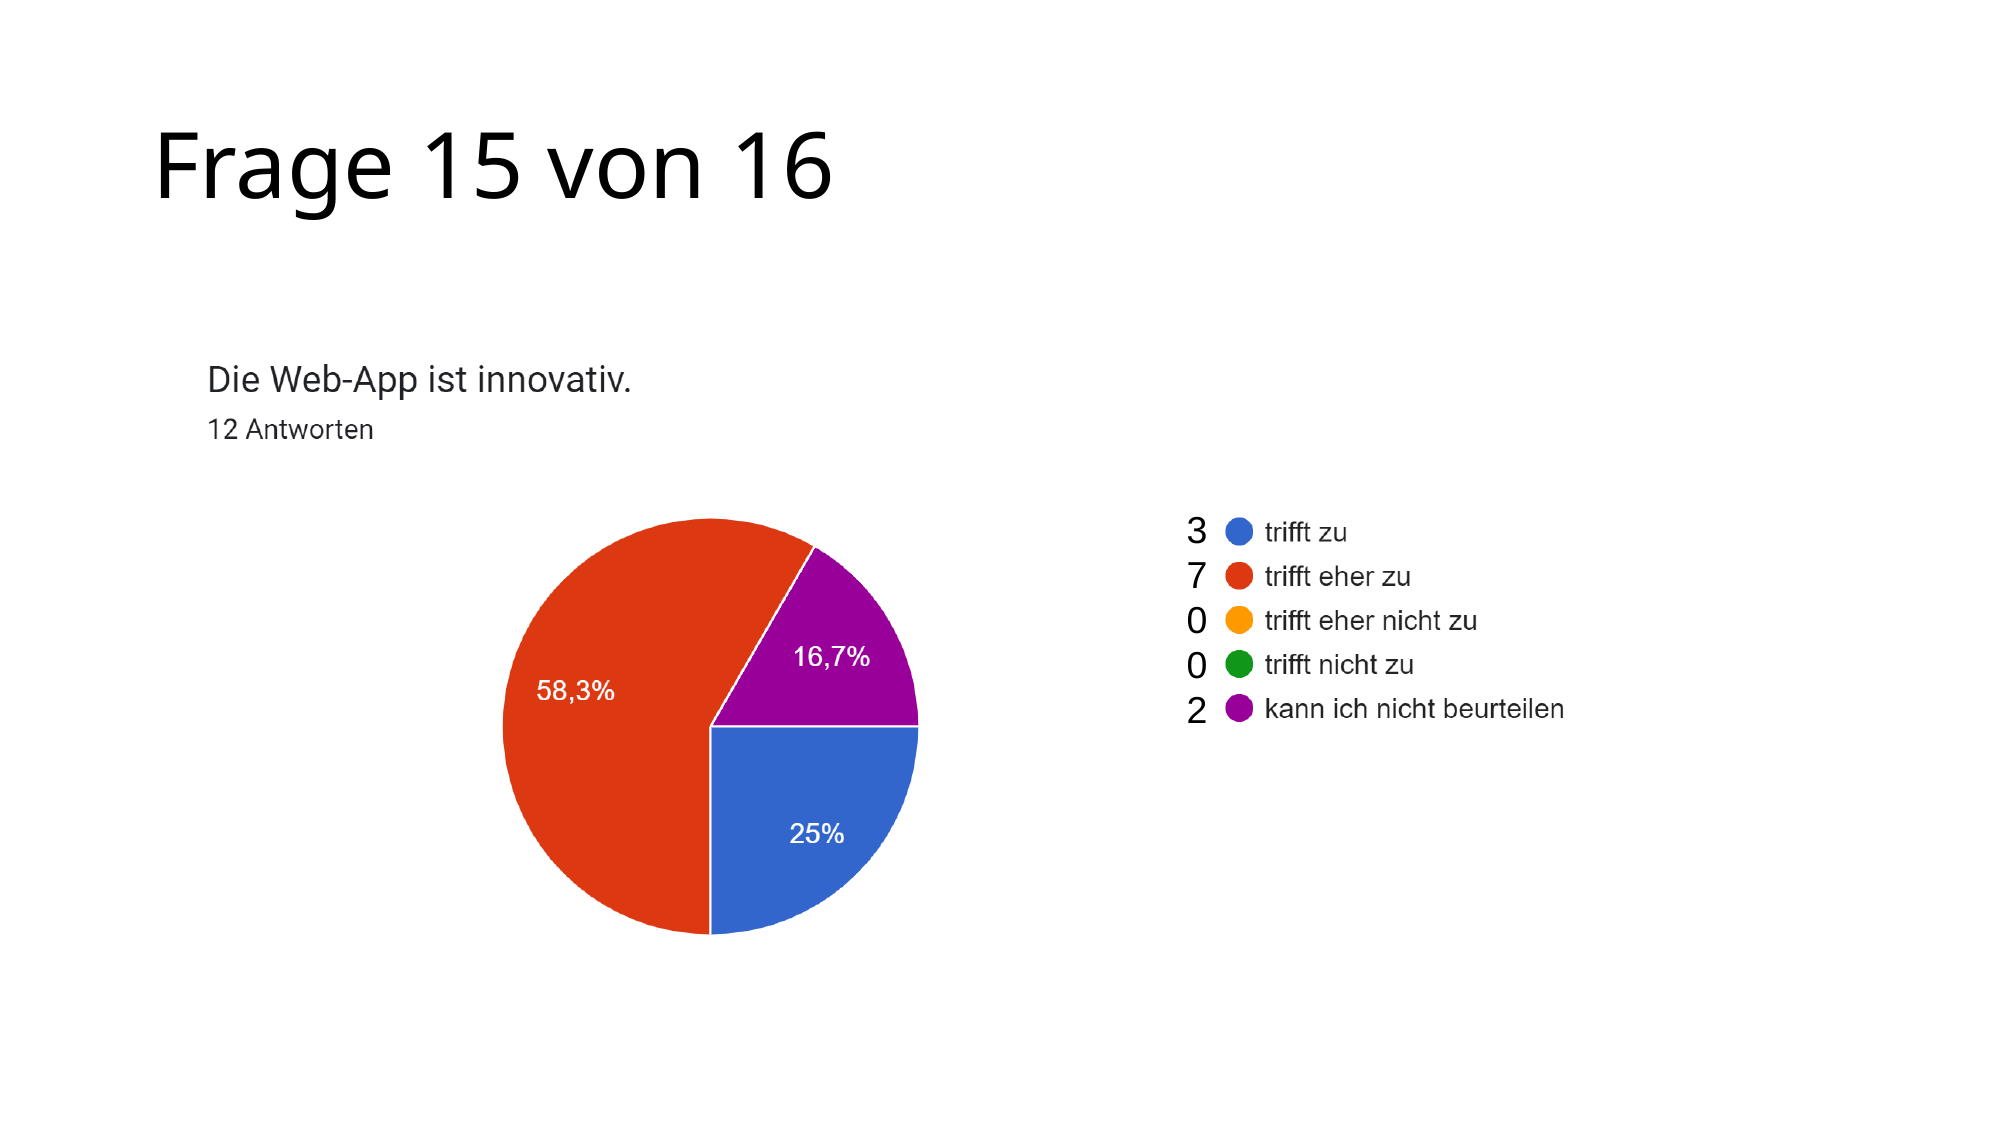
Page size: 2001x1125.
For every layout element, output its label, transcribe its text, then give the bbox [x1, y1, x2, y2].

title Frage 15 von 16 [137, 59, 1863, 278]
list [151, 299, 1849, 1014]
